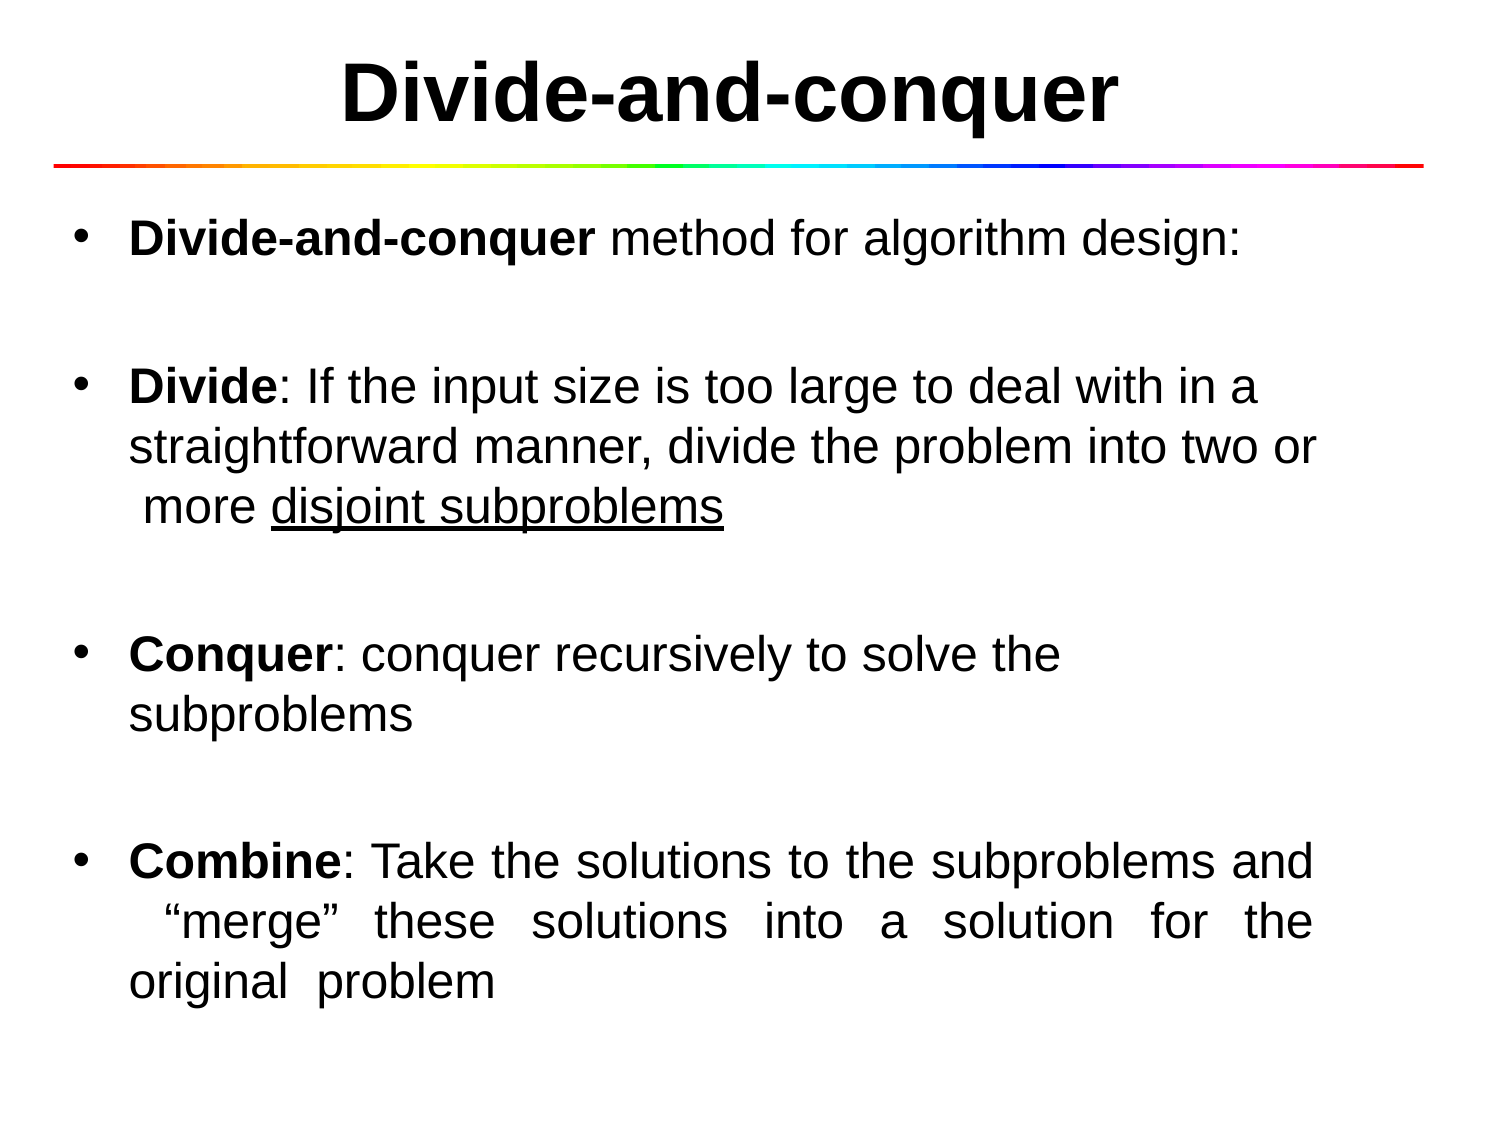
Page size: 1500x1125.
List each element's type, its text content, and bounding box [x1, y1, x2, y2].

text_box Divide-and-conquer method for algorithm design: Divide: If the input size is too large to deal with in a straightforward manner, divide the problem into two or more disjoint subproblems Conquer: conquer recursively to solve the subproblems Combine: Take the solutions to the subproblems and “merge” these solutions into a solution for the original problem [70, 203, 1368, 1009]
title Divide-and-conquer [338, 36, 1124, 203]
picture [1124, 164, 1424, 168]
picture [53, 164, 338, 168]
